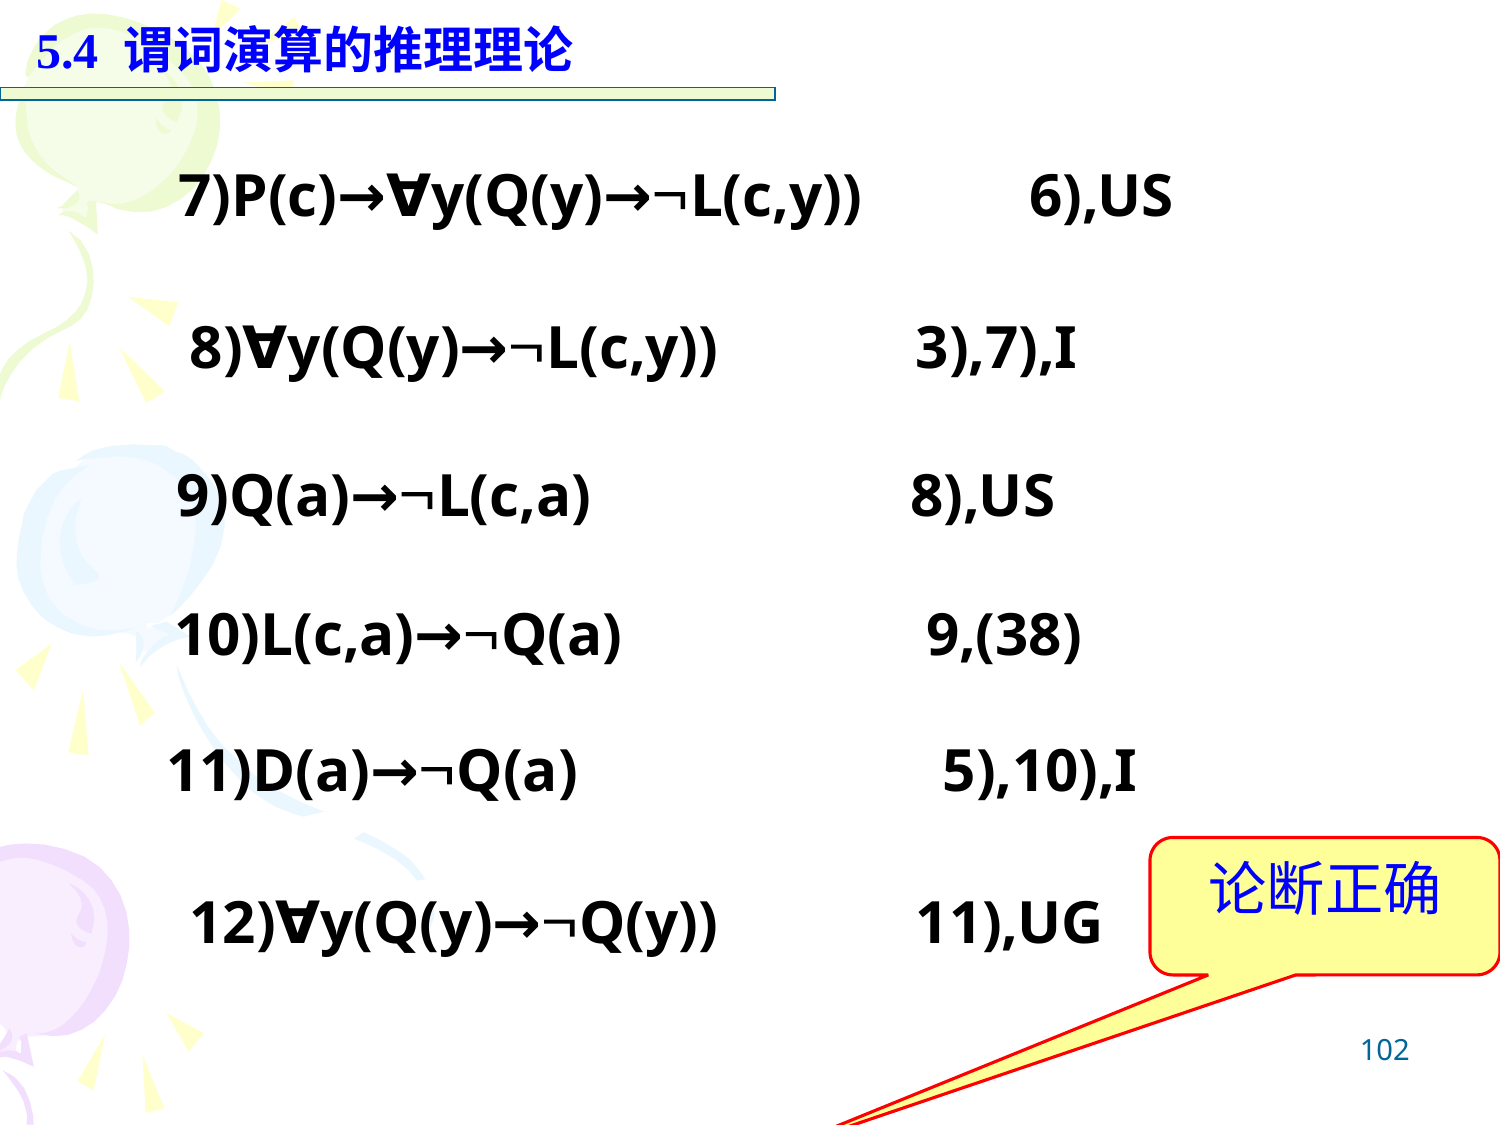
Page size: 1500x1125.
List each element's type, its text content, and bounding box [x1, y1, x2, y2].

text_box 7)P(c)→∀y(Q(y)→L(c,y)) 6),US [163, 149, 1190, 236]
text_box 9)Q(a)→L(c,a) 8),US [161, 450, 1071, 536]
text_box 论断正确 [839, 1029, 1074, 1125]
text_box 论断正确 [1087, 837, 1500, 1024]
text_box 12)∀y(Q(y)→Q(y)) 11),UG [174, 877, 1152, 963]
text_box 8)∀y(Q(y)→L(c,y)) 3),7),I [175, 302, 1094, 388]
text_box 5.4 谓词演算的推理理论 [21, 10, 589, 86]
text_box 11)D(a)→Q(a) 5),10),I [151, 725, 1154, 811]
text_box [0, 87, 775, 100]
slide_number 102 [1074, 1024, 1425, 1100]
text_box 10)L(c,a)→Q(a) 9,(38) [159, 589, 1098, 676]
